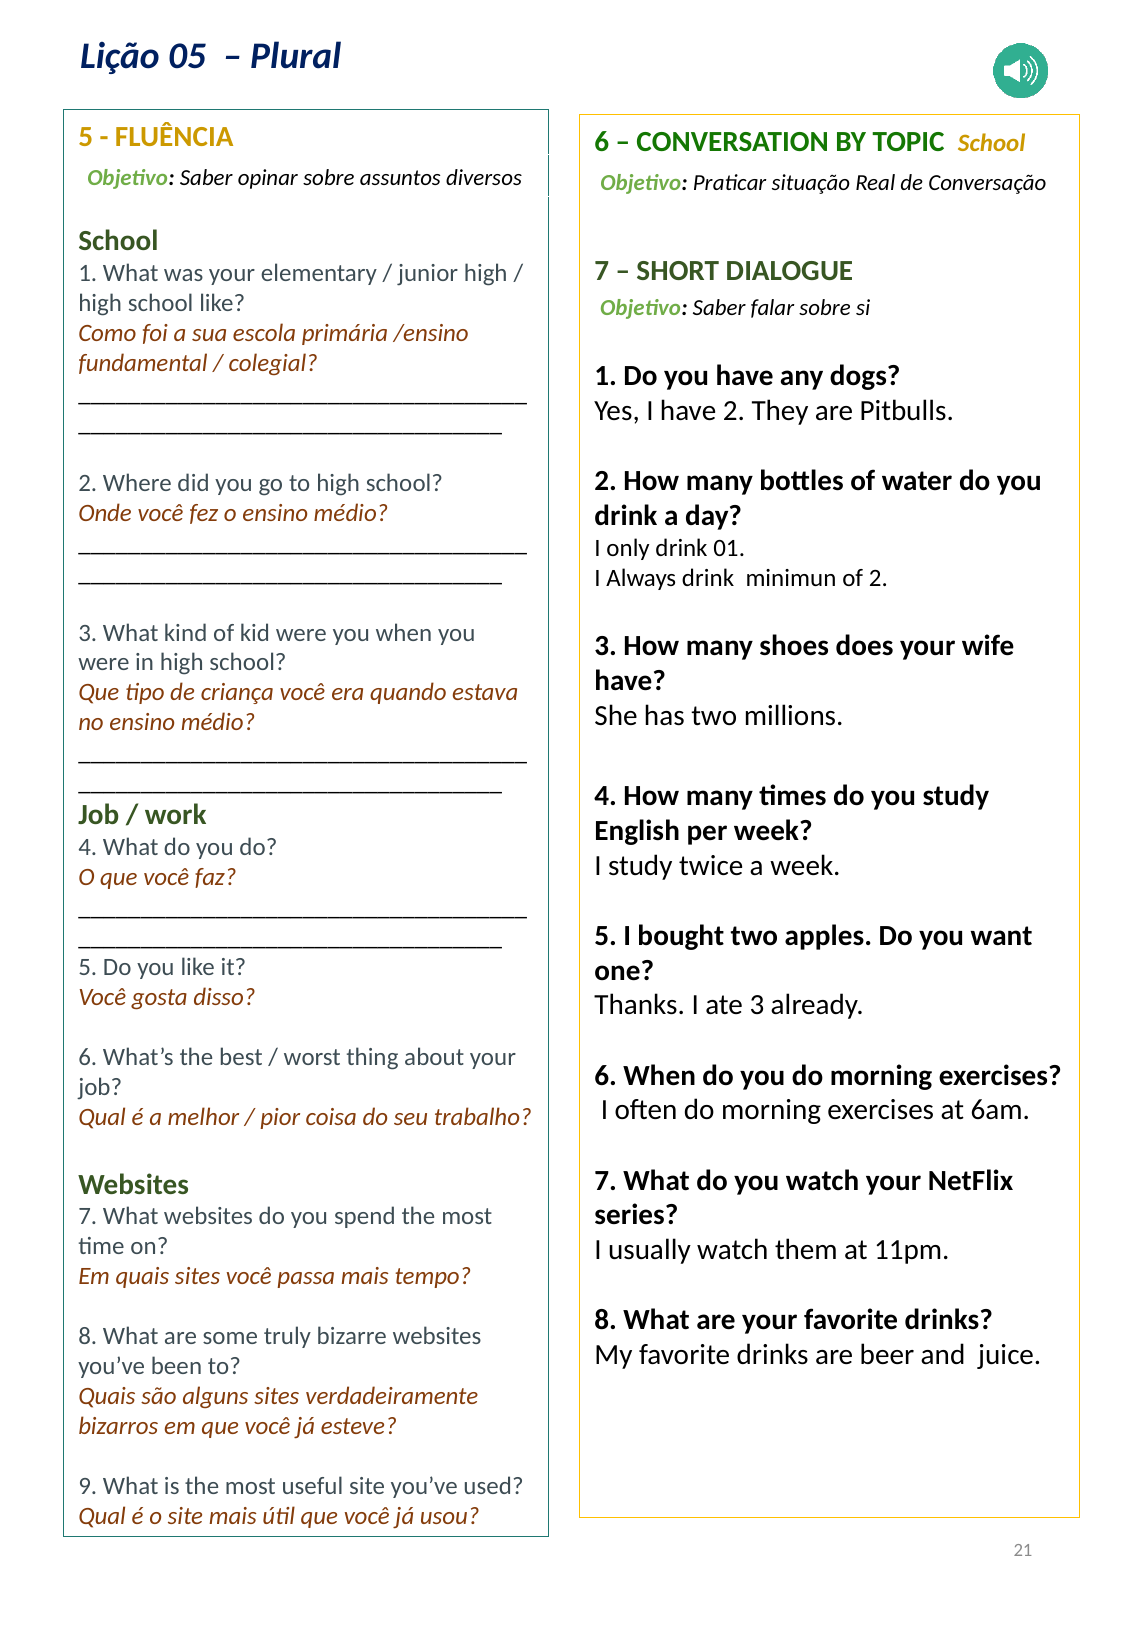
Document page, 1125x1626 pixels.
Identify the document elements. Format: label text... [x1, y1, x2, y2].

slide_number 21 [794, 1506, 1048, 1593]
text_box 5 - FLUÊNCIA School 1. What was your elementary / junior high / high school like? Como foi a sua escola primária /ensino fundamental / colegial? ______________________________________________________________________ 2. Where did you go to high school? Onde você fez o ensino médio? ______________________________________________________________________ 3. What kind of kid were you when you were in high school? Que tipo de criança você era quando estava no ensino médio? ______________________________________________________________________ Job / work 4. What do you do? O que você faz? ______________________________________________________________________ 5. Do you like it? Você gosta disso? 6. What’s the best / worst thing about your job? Qual é a melhor / pior coisa do seu trabalho? Websites 7. What websites do you spend the most time on? Em quais sites você passa mais tempo? 8. What are some truly bizarre websites you’ve been to? Quais são alguns sites verdadeiramente bizarros em que você já esteve? 9. What is the most useful site you’ve used? Qual é o site mais útil que você já usou? [63, 109, 549, 1537]
text_box 6 – CONVERSATION BY TOPIC School 7 – SHORT DIALOGUE 1. Do you have any dogs? Yes, I have 2. They are Pitbulls. 2. How many bottles of water do you drink a day? I only drink 01. I Always drink minimun of 2. 3. How many shoes does your wife have? She has two millions. 4. How many times do you study English per week? I study twice a week. 5. I bought two apples. Do you want one? Thanks. I ate 3 already. 6. When do you do morning exercises? I often do morning exercises at 6am. 7. What do you watch your NetFlix series? I usually watch them at 11pm. 8. What are your favorite drinks? My favorite drinks are beer and juice. [579, 114, 1080, 1518]
text_box Objetivo: Saber opinar sobre assuntos diversos [72, 154, 550, 197]
text_box Objetivo: Praticar situação Real de Conversação [585, 160, 1068, 203]
text_box Objetivo: Saber falar sobre si [585, 285, 891, 328]
text_box Lição 05 – Plural [64, 20, 357, 84]
picture [993, 43, 1048, 98]
